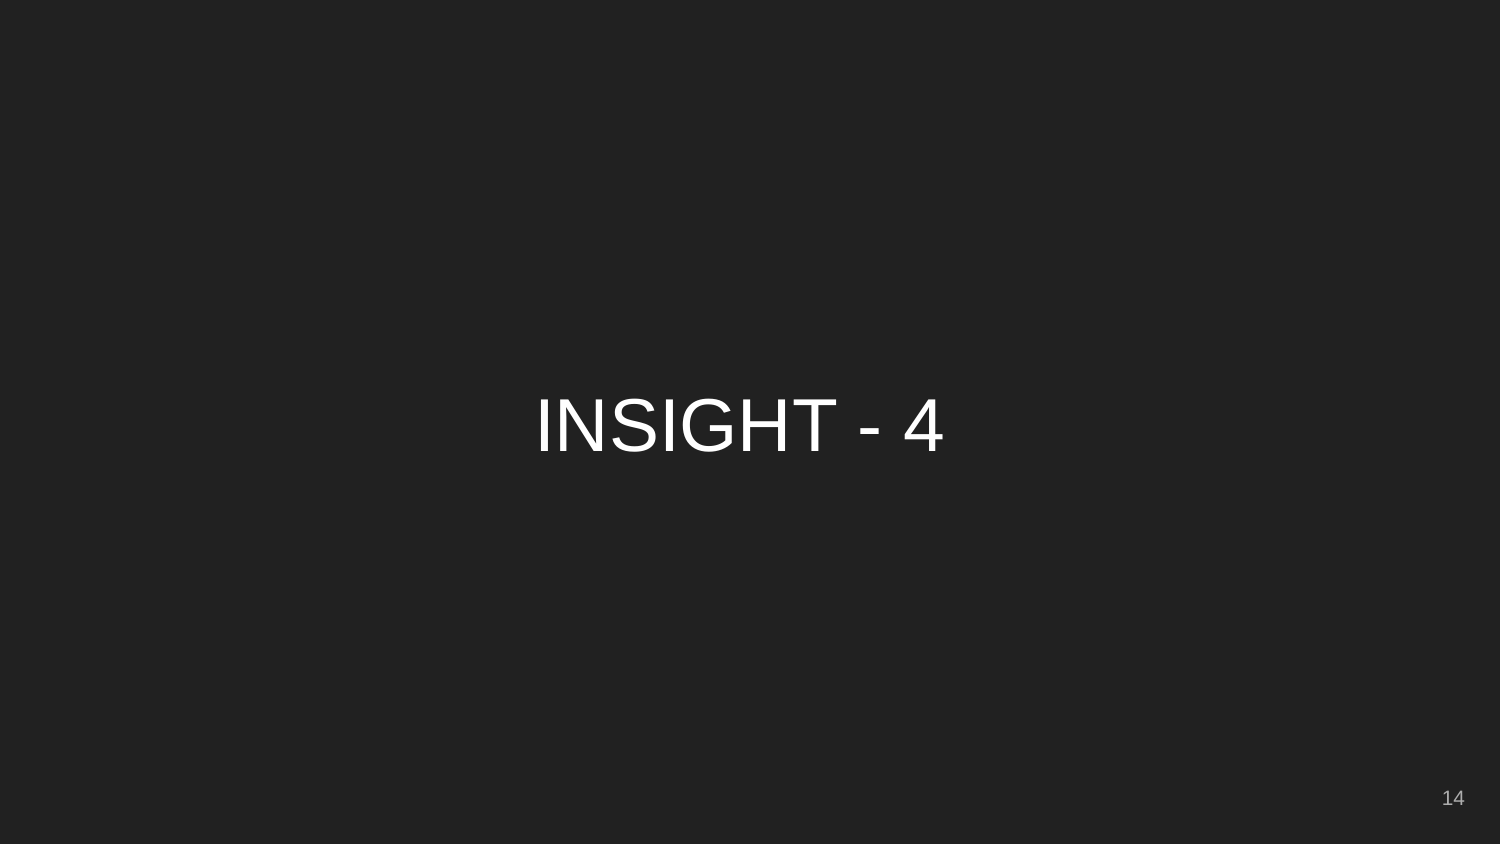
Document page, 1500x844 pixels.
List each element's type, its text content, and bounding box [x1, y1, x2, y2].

slide_number ‹#› [1389, 764, 1480, 830]
title INSIGHT - 4 [48, 304, 1452, 539]
